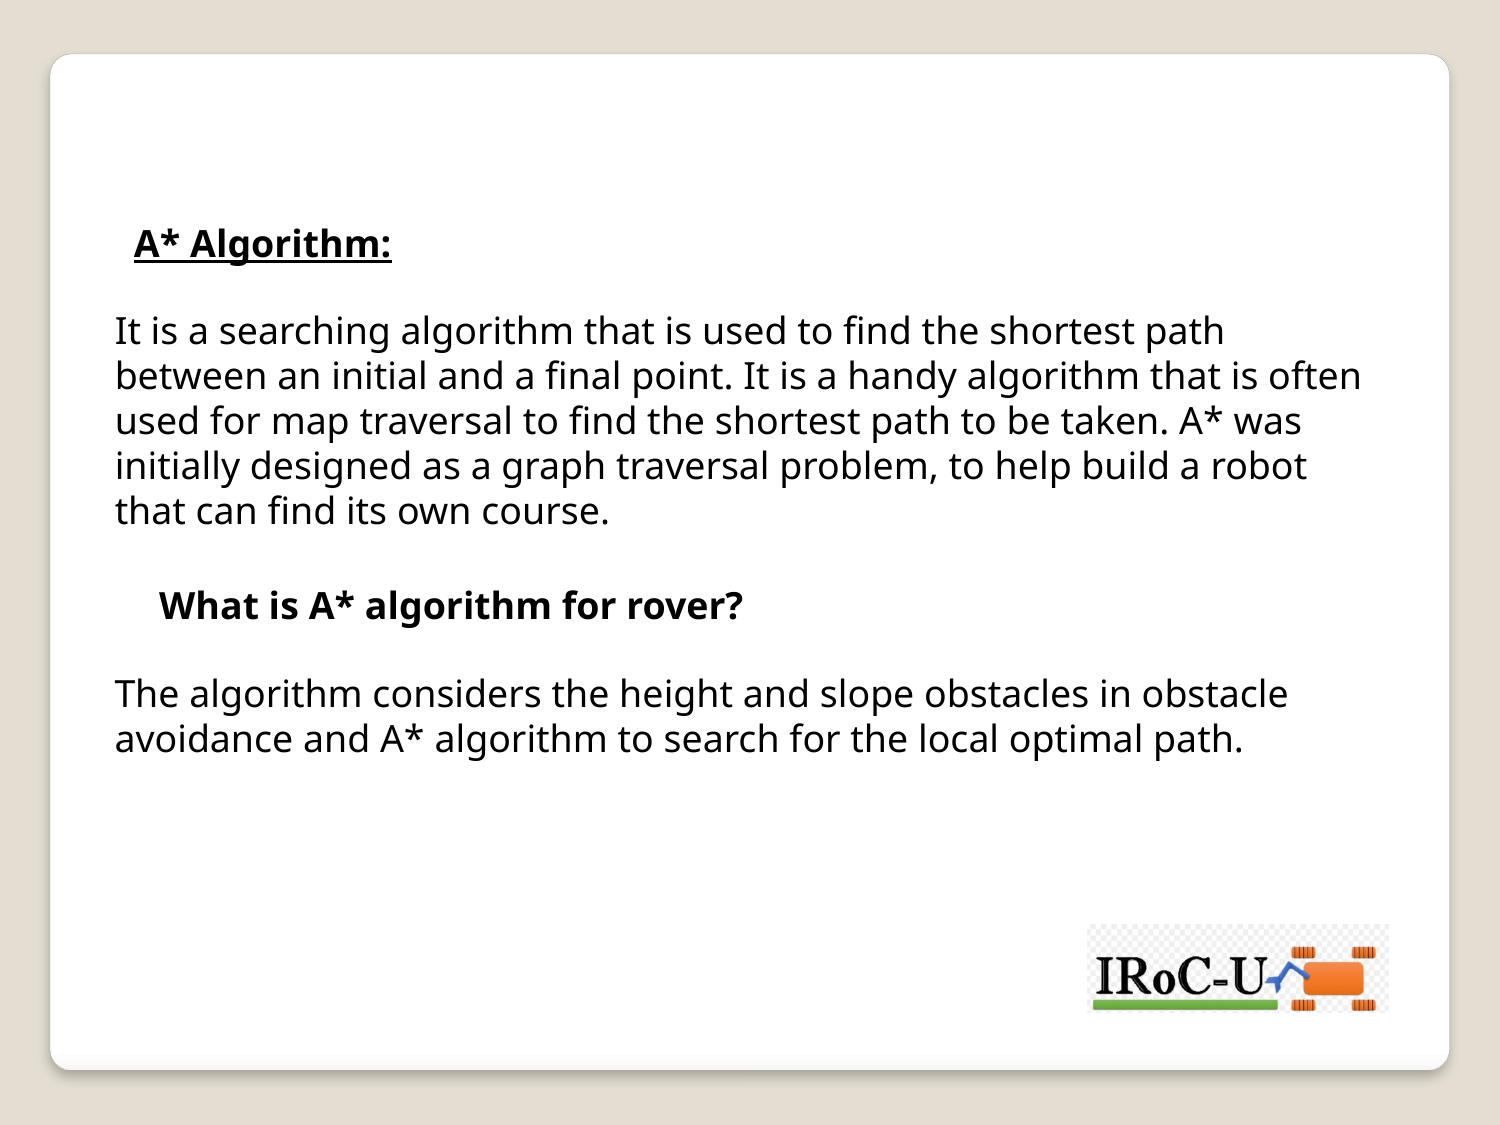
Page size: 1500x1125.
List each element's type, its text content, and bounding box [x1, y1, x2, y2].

picture [1087, 924, 1390, 1013]
text_box The algorithm considers the height and slope obstacles in obstacle avoidance and A* algorithm to search for the local optimal path. [99, 662, 1388, 768]
text_box A* Algorithm: [119, 212, 407, 273]
text_box It is a searching algorithm that is used to find the shortest path between an initial and a final point. It is a handy algorithm that is often used for map traversal to find the shortest path to be taken. A* was initially designed as a graph traversal problem, to help build a robot that can find its own course. [99, 299, 1400, 540]
text_box What is A* algorithm for rover? [144, 574, 760, 635]
